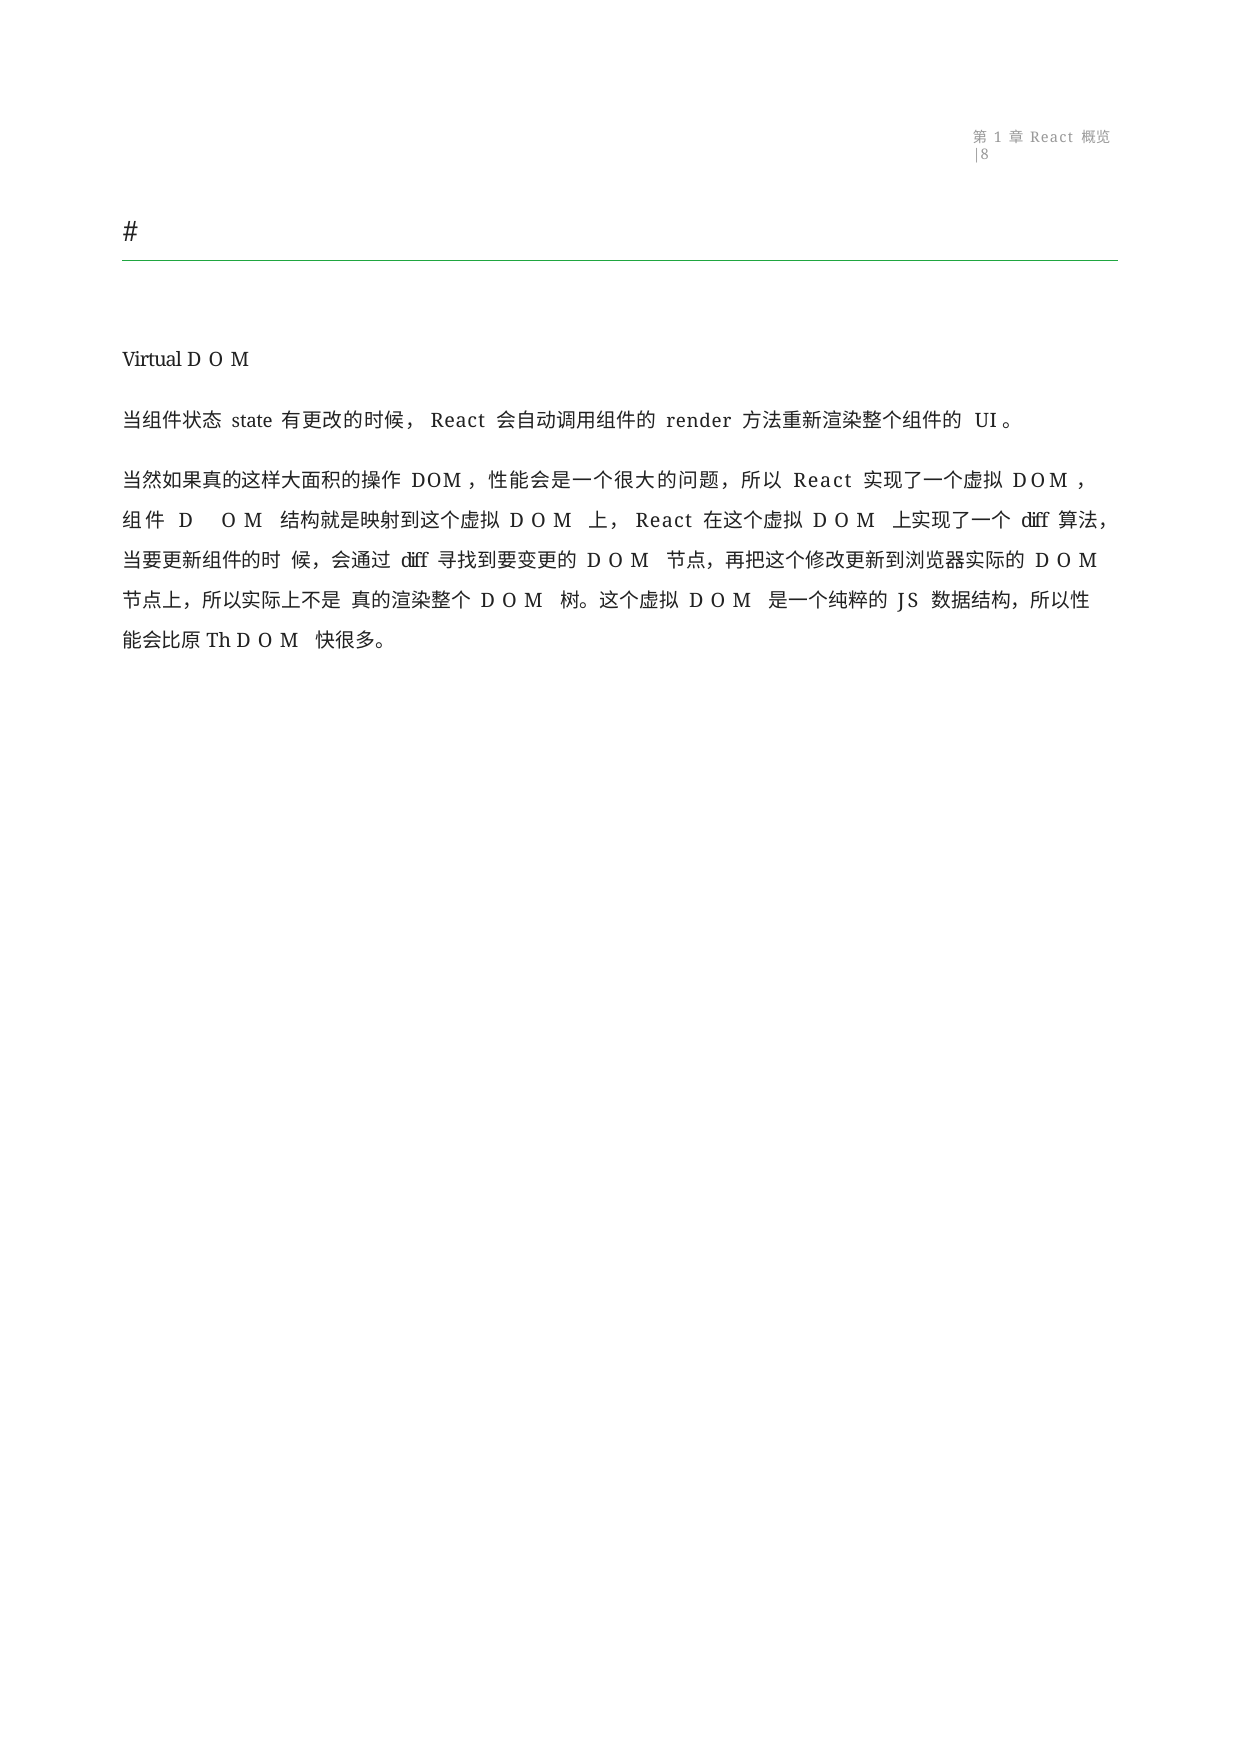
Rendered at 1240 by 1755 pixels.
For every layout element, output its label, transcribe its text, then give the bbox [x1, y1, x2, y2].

text_box # [120, 212, 142, 247]
text_box Virtual DOM 当组件状态 state 有更改的时候，React 会自动调用组件的 render 方法重新渲染整个组件的 UI。 当然如果真的这样大面积的操作 DOM，性能会是一个很大的问题，所以 React 实现了一个虚拟 DOM，组件 D OM 结构就是映射到这个虚拟 DOM 上，React 在这个虚拟 DOM 上实现了一个 diff 算法，当要更新组件的时 候，会通过 diff 寻找到要变更的 DOM 节点，再把这个修改更新到浏览器实际的 DOM 节点上，所以实际上不是 真的渲染整个 DOM 树。这个虚拟 DOM 是一个纯粹的 JS 数据结构，所以性能会比原Th DOM 快很多。 [120, 346, 1111, 652]
text_box 第 1 章 React 概览 | 8 [970, 127, 1120, 163]
